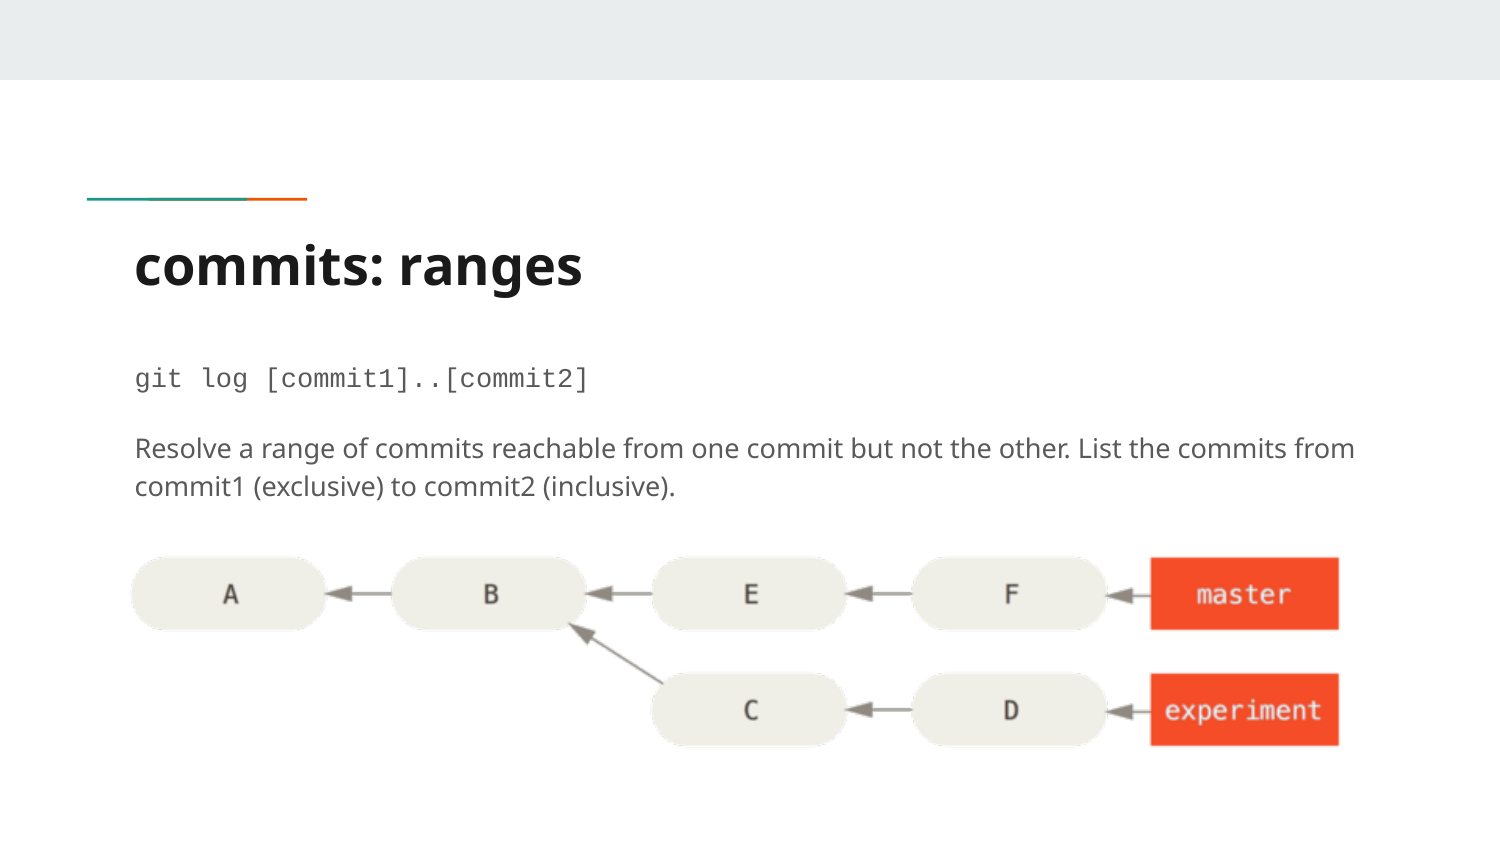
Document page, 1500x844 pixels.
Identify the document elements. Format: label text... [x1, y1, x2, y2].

title commits: ranges [119, 216, 1381, 305]
list git log [commit1]..[commit2] Resolve a range of commits reachable from one commit but not the other. List the commits from commit1 (exclusive) to commit2 (inclusive). [119, 341, 1381, 712]
picture [110, 536, 1362, 768]
